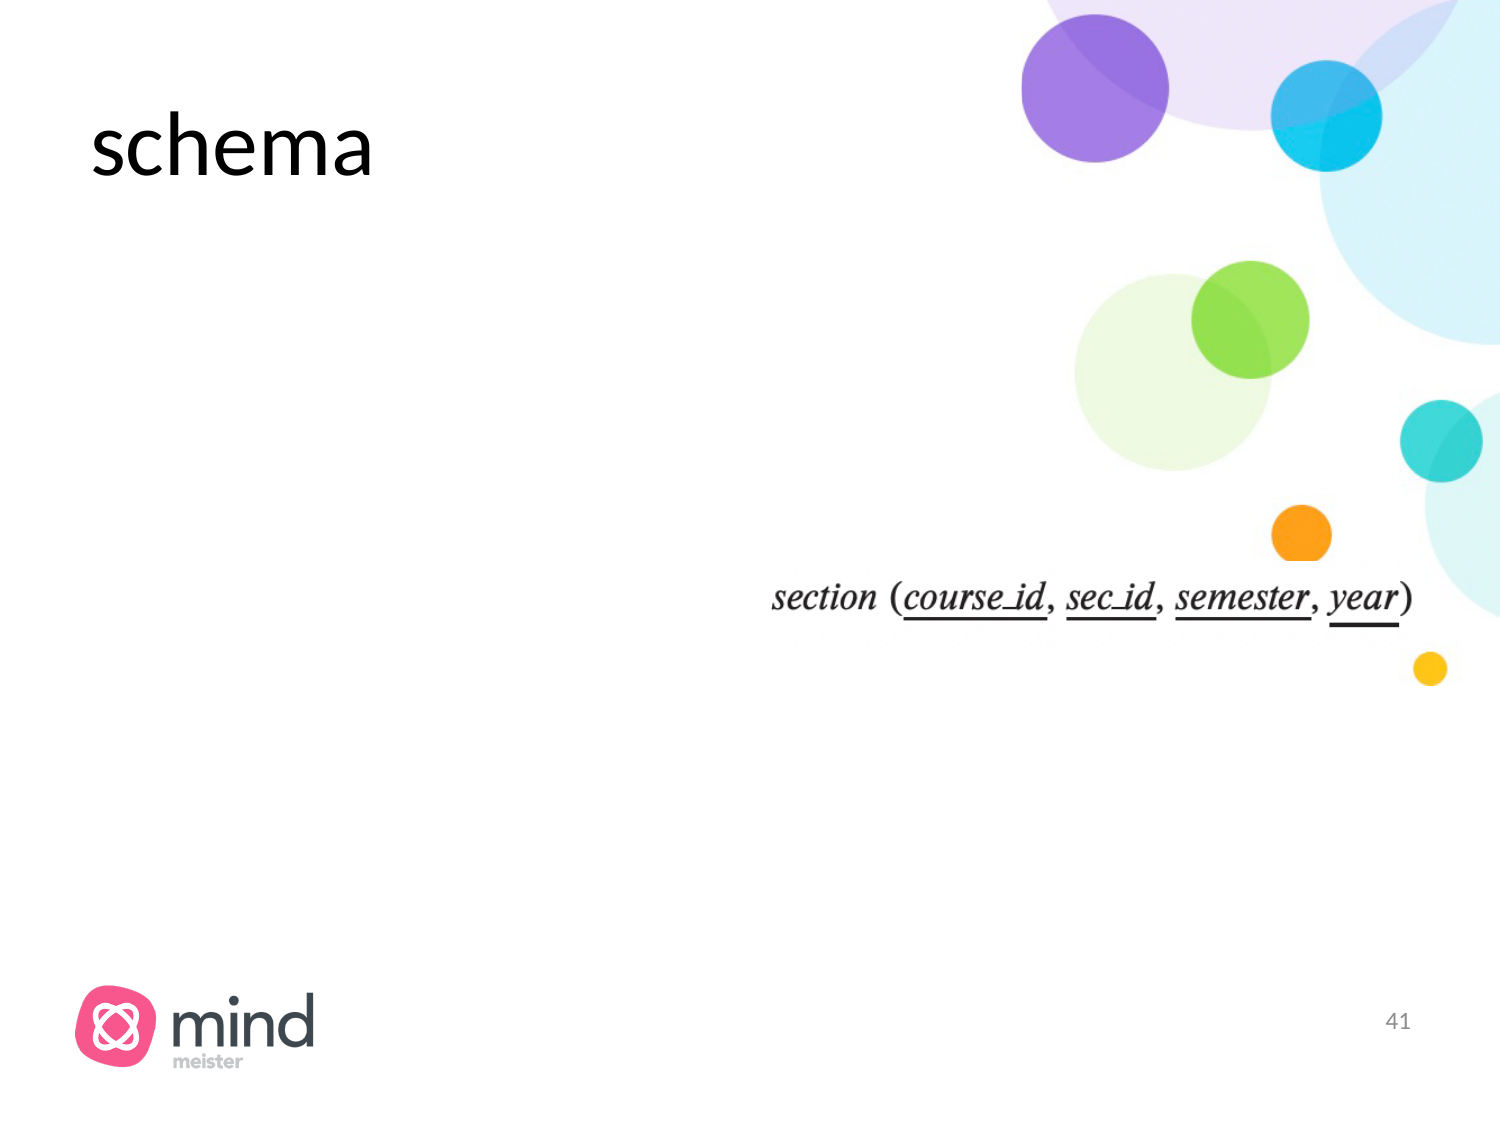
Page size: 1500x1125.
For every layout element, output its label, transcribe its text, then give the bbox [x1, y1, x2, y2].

picture [1021, 0, 1500, 686]
slide_number ‹#› [1076, 989, 1427, 1050]
title schema [75, 45, 1425, 233]
picture [75, 980, 314, 1072]
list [762, 561, 1426, 653]
